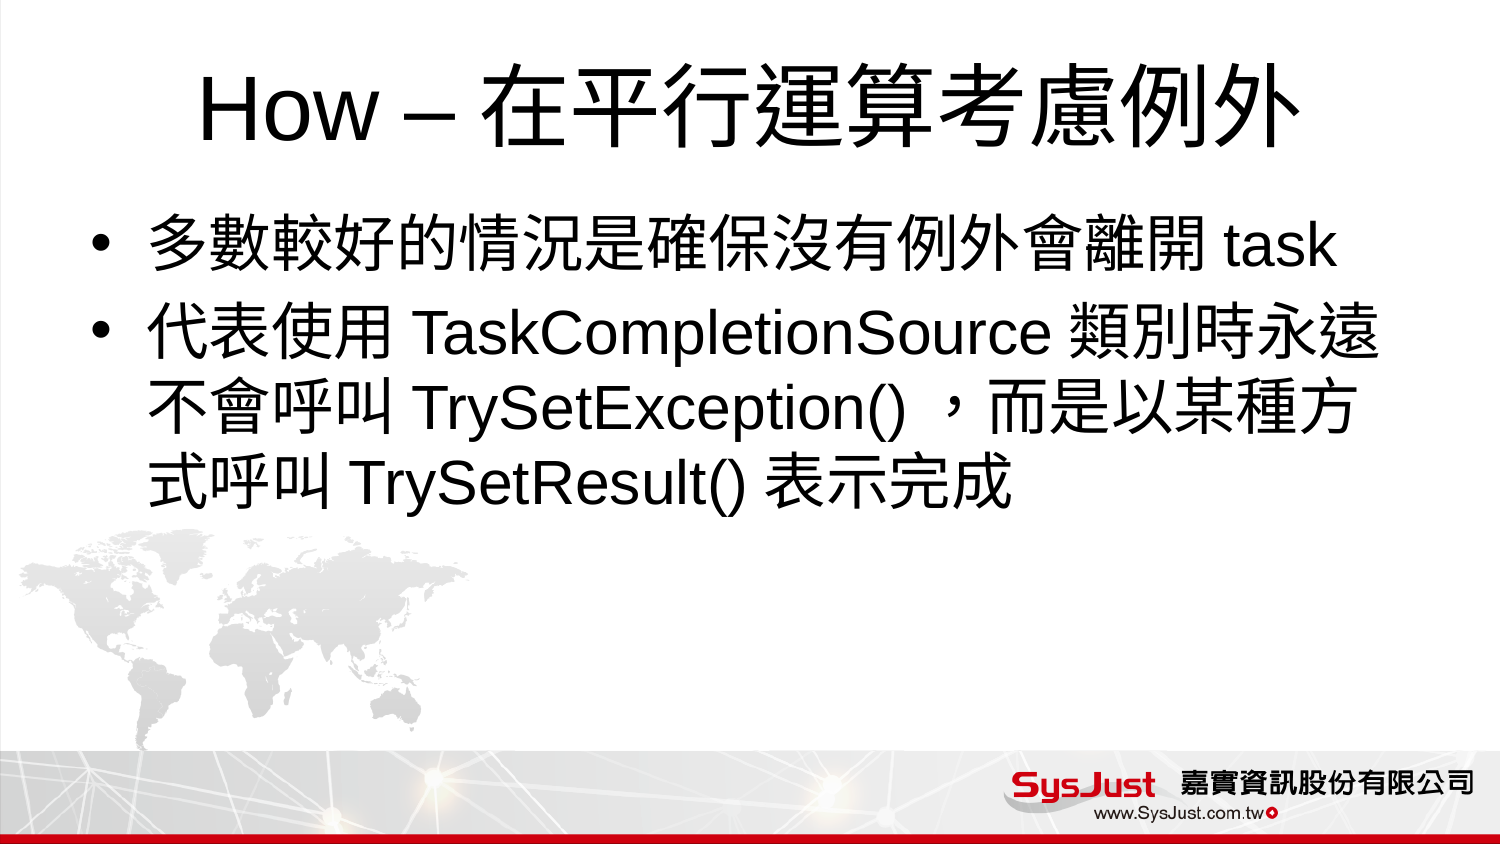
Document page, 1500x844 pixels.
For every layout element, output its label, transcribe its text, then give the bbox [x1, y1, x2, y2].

picture [0, 0, 1500, 844]
list 多數較好的情況是確保沒有例外會離開task 代表使用TaskCompletionSource類別時永遠不會呼叫TrySetException()，而是以某種方式呼叫TrySetResult()表示完成 [75, 196, 1425, 754]
title How –在平行運算考慮例外 [75, 33, 1425, 175]
